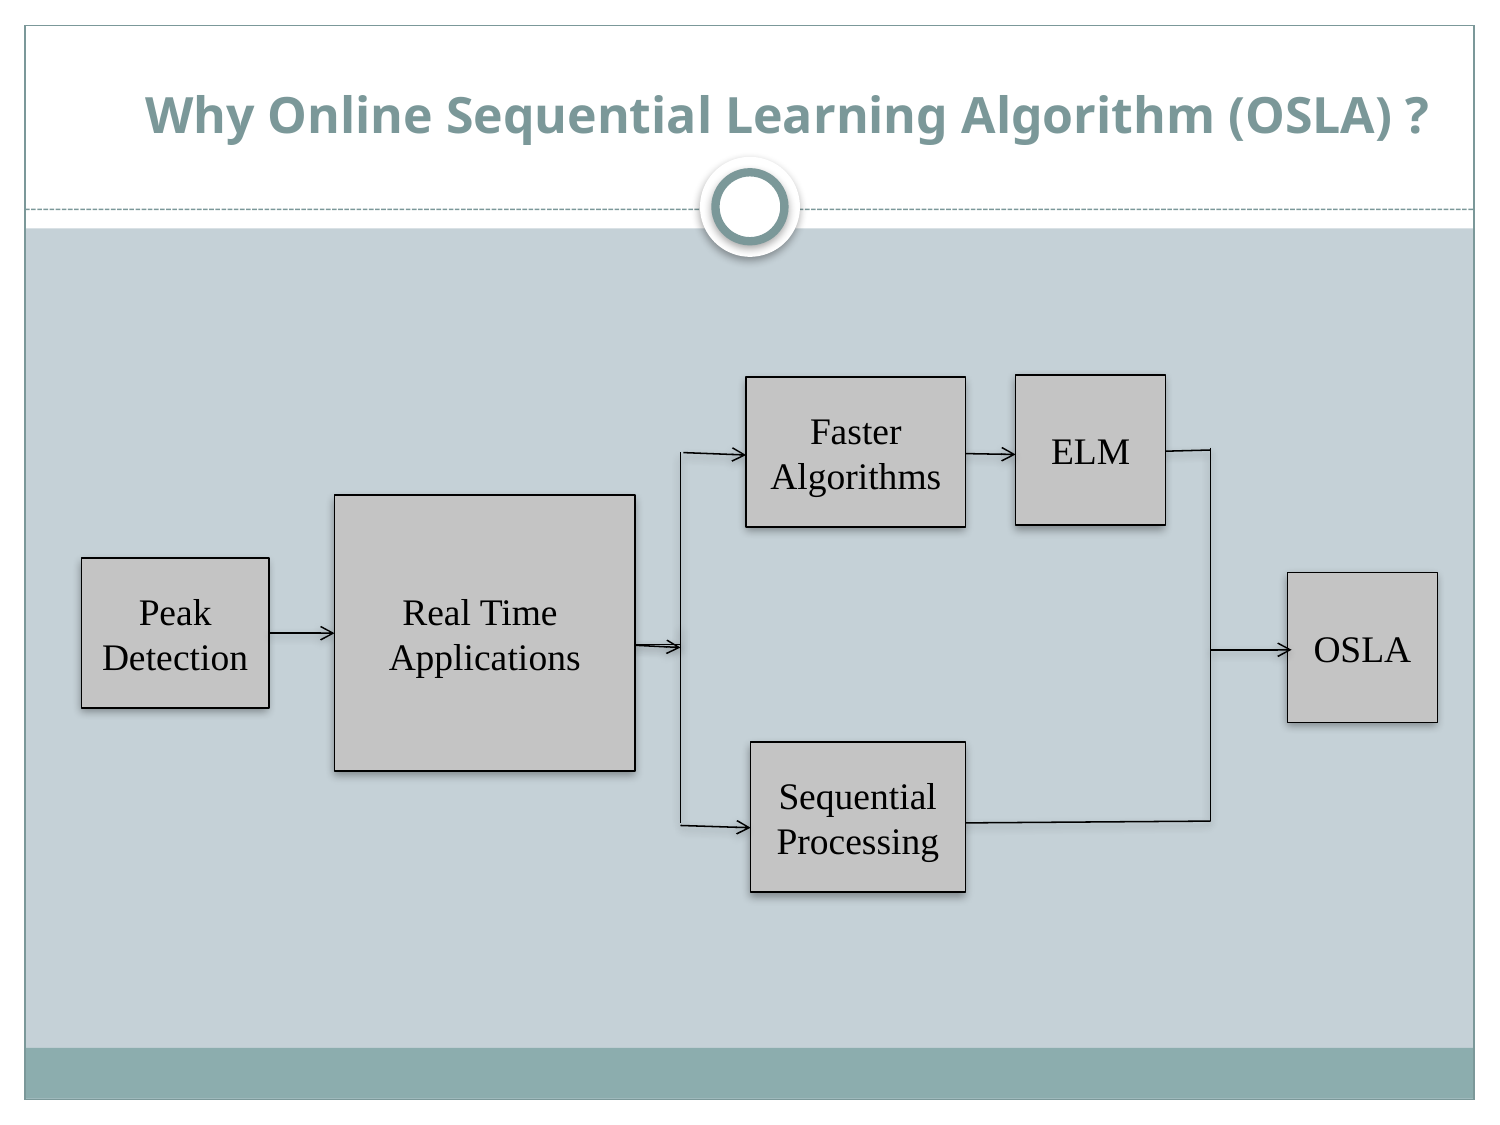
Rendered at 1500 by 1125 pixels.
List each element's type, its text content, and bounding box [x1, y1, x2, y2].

text_box Why Online Sequential Learning Algorithm (OSLA) ? [112, 49, 1463, 177]
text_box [81, 374, 1438, 893]
